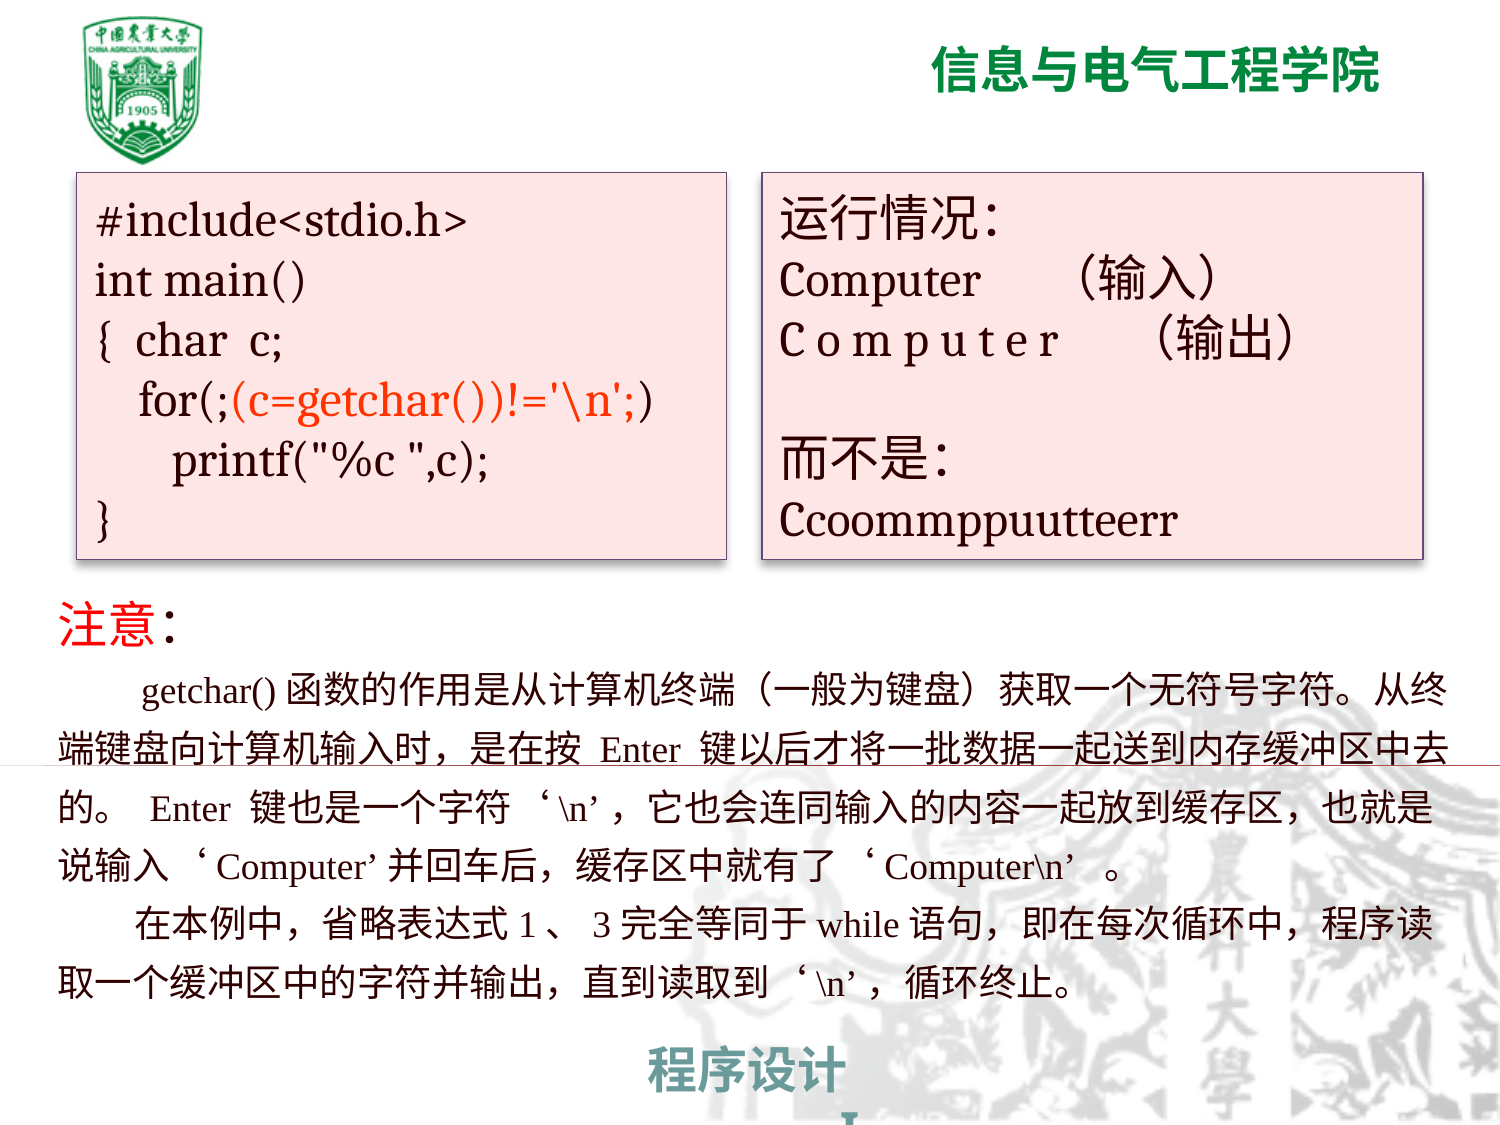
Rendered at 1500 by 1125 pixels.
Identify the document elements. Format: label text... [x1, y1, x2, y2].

picture [595, 766, 1500, 1125]
picture [595, 397, 1500, 765]
picture [80, 15, 206, 168]
text_box 运行情况： Computer （输入） C o m p u t e r （输出） 而不是： Ccoommppuutteerr [761, 172, 1424, 560]
text_box 注意： getchar()函数的作用是从计算机终端（一般为键盘）获取一个无符号字符。从终端键盘向计算机输入时，是在按 Enter 键以后才将一批数据一起送到内存缓冲区中去的。 Enter 键也是一个字符‘\n’，它也会连同输入的内容一起放到缓存区，也就是说输入‘Computer’并回车后，缓存区中就有了‘Computer\n’ 。 在本例中，省略表达式1、3完全等同于while语句，即在每次循环中，程序读取一个缓冲区中的字符并输出，直到读取到‘\n’，循环终止。 [42, 586, 1477, 1011]
text_box #include<stdio.h> int main() { char c; for(;(c=getchar())!='\n';) printf("%c ",c); } [76, 172, 727, 560]
